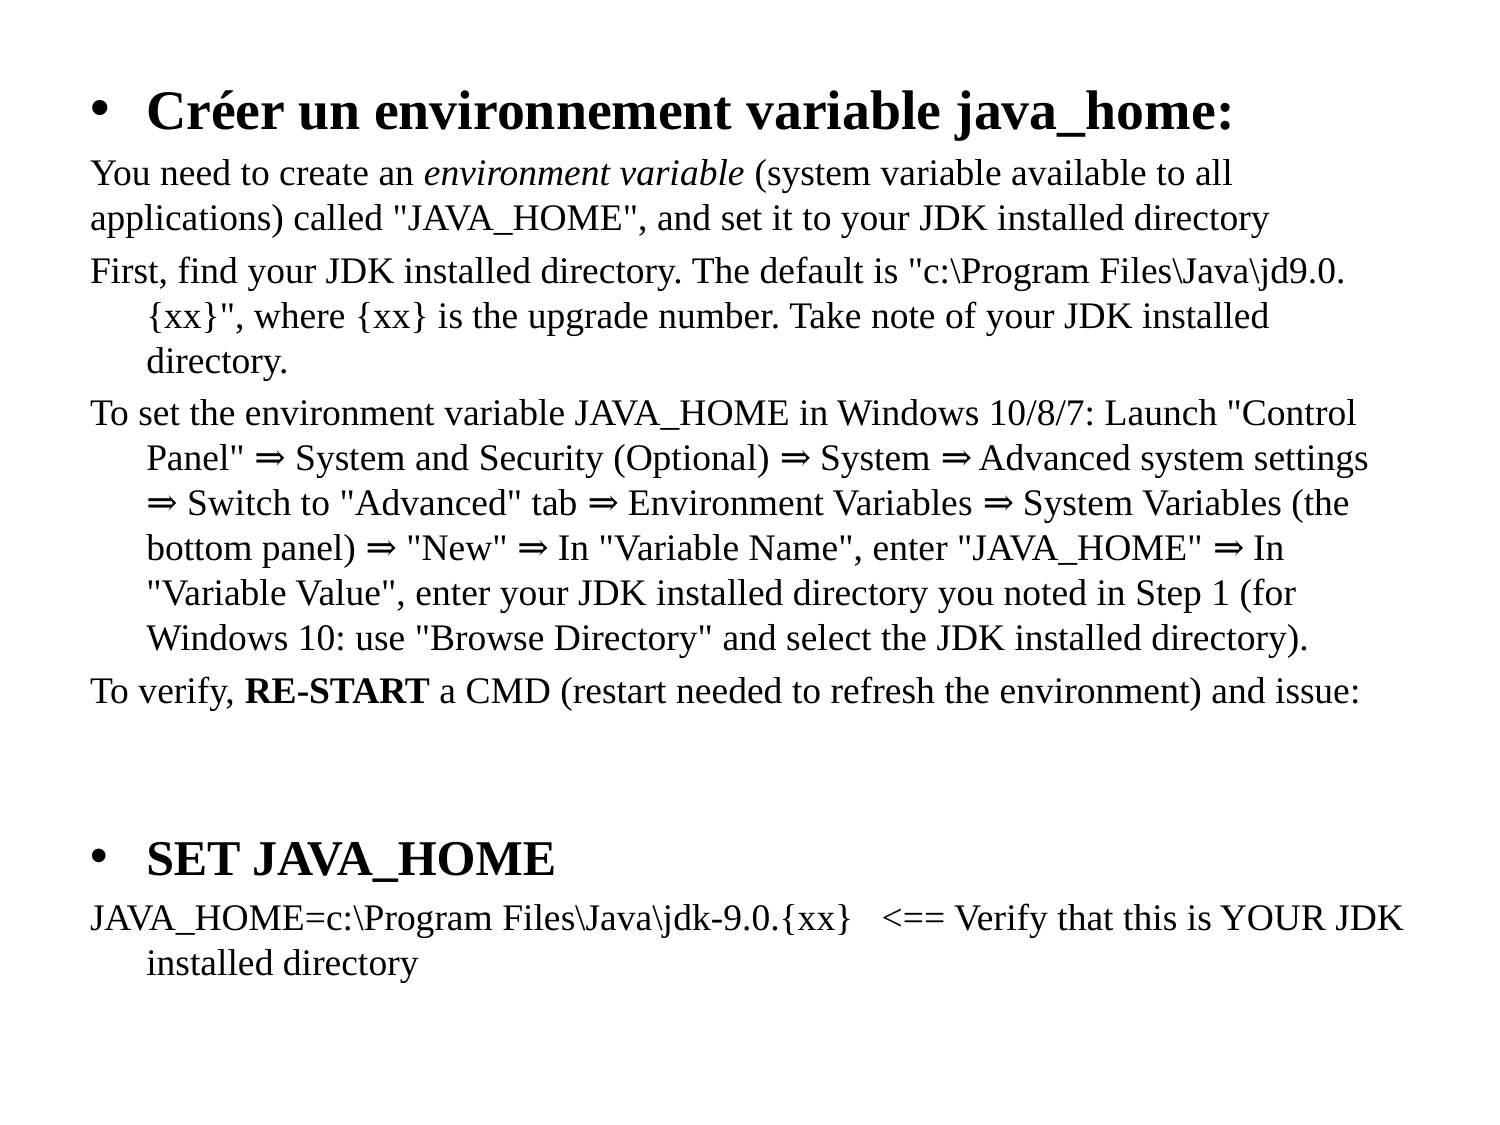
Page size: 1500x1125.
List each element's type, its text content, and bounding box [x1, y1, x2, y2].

list Créer un environnement variable java_home: You need to create an environment variable (system variable available to all applications) called "JAVA_HOME", and set it to your JDK installed directory First, find your JDK installed directory. The default is "c:\Program Files\Java\jd9.0.{xx}", where {xx} is the upgrade number. Take note of your JDK installed directory. To set the environment variable JAVA_HOME in Windows 10/8/7: Launch "Control Panel" ⇒ System and Security (Optional) ⇒ System ⇒ Advanced system settings ⇒ Switch to "Advanced" tab ⇒ Environment Variables ⇒ System Variables (the bottom panel) ⇒ "New" ⇒ In "Variable Name", enter "JAVA_HOME" ⇒ In "Variable Value", enter your JDK installed directory you noted in Step 1 (for Windows 10: use "Browse Directory" and select the JDK installed directory). To verify, RE-START a CMD (restart needed to refresh the environment) and issue: SET JAVA_HOME JAVA_HOME=c:\Program Files\Java\jdk-9.0.{xx} <== Verify that this is YOUR JDK installed directory [75, 66, 1425, 1005]
